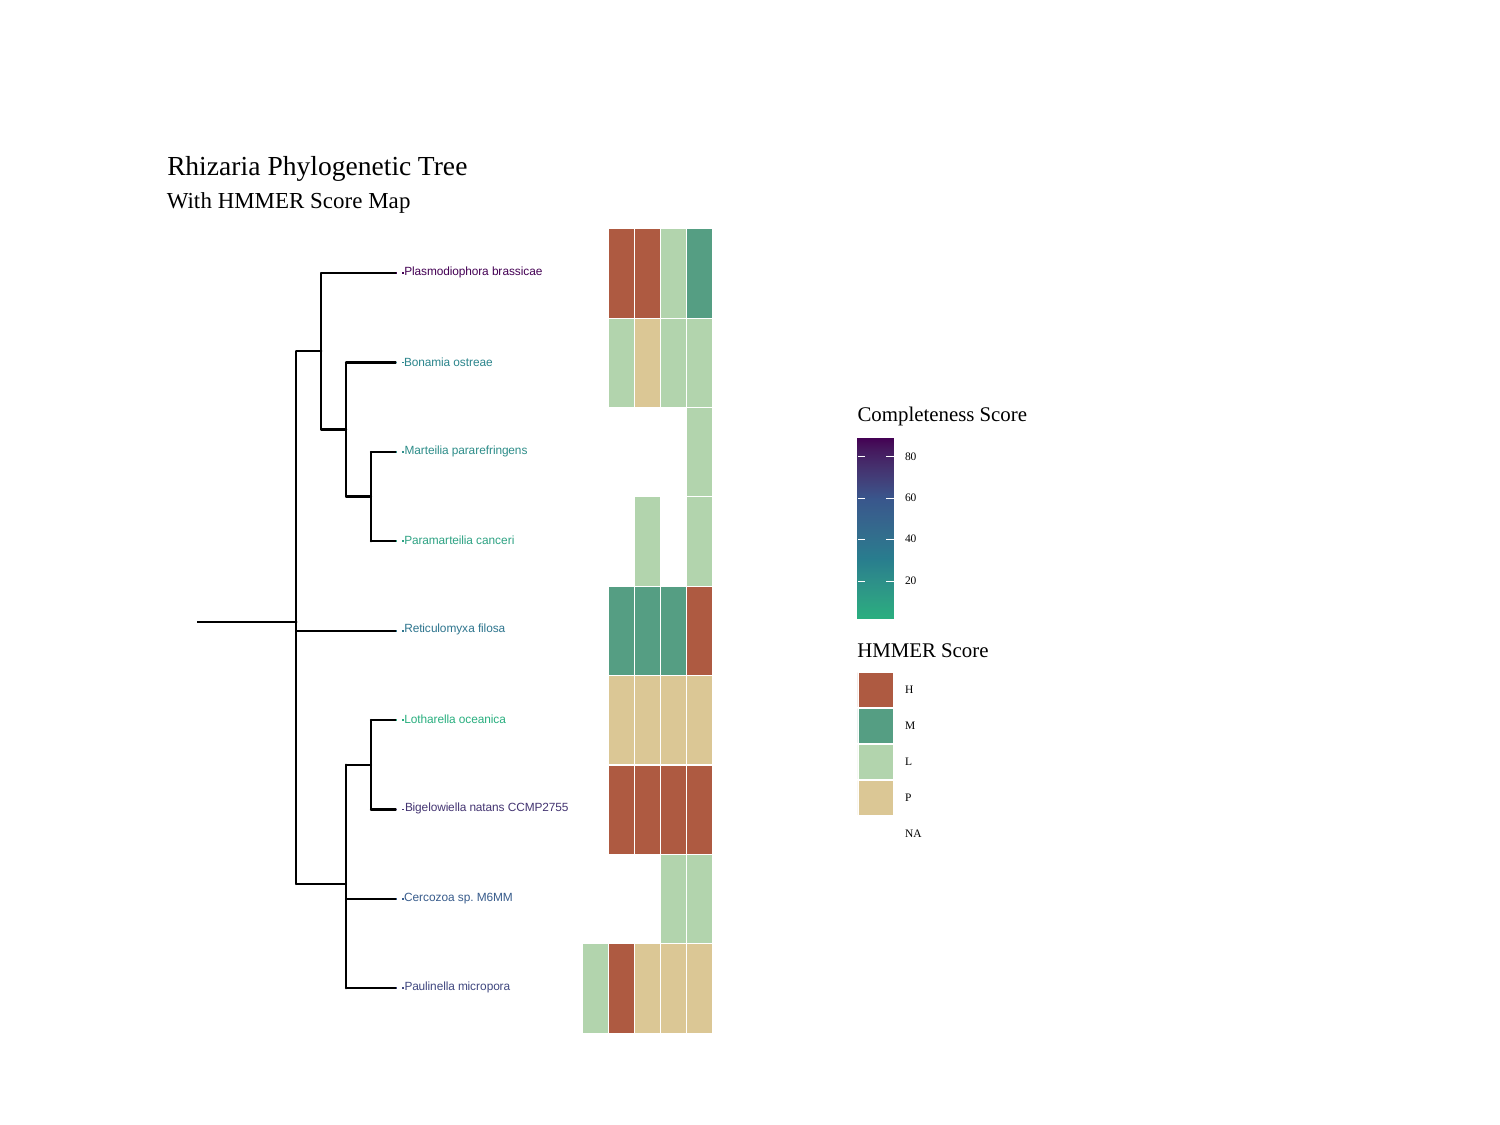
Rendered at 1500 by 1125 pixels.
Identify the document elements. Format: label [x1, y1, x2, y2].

text_box [149, 149, 1051, 1051]
